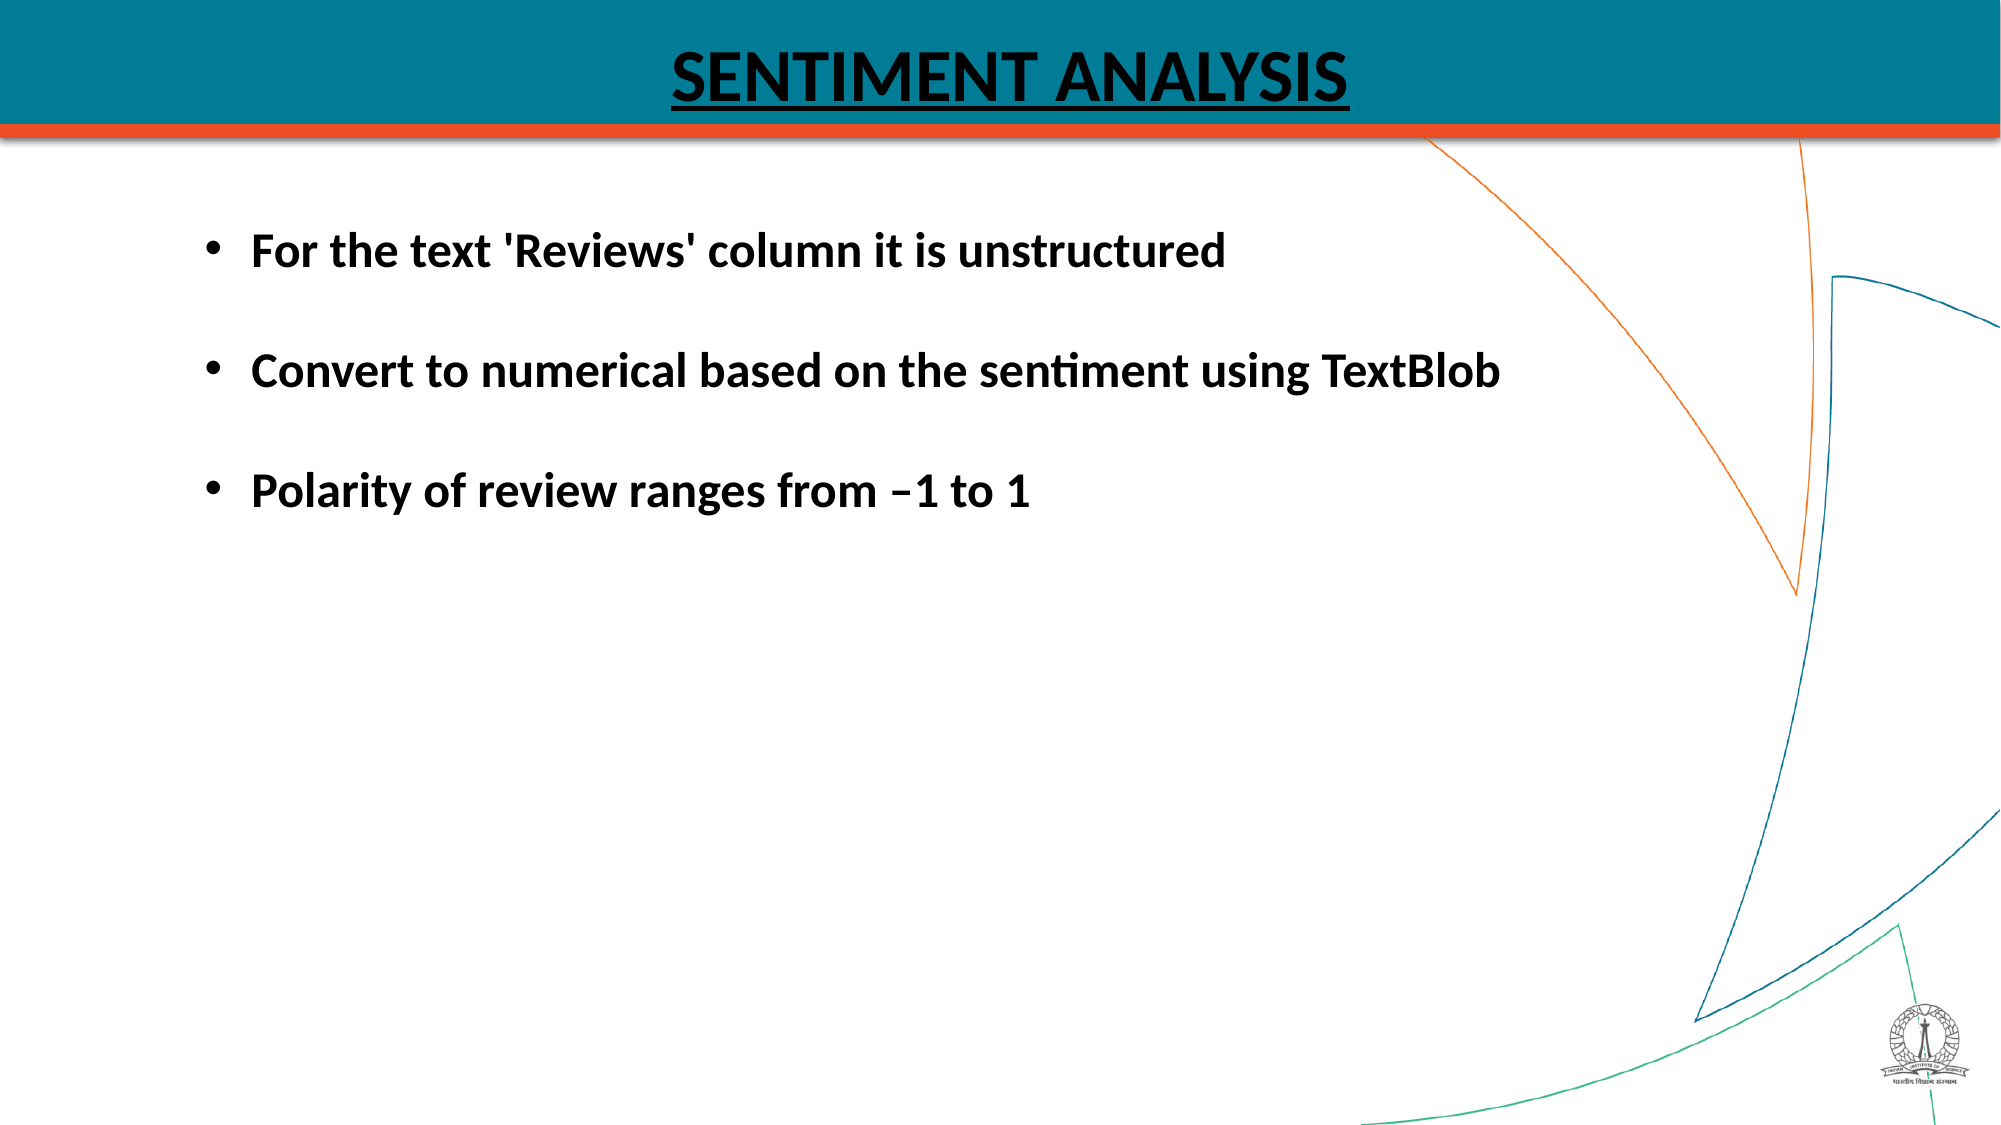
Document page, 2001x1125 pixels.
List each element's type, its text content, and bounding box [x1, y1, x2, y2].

text_box [180, 159, 1680, 552]
text_box For the text 'Reviews' column it is unstructured Convert to numerical based on the sentiment using TextBlob Polarity of review ranges from –1 to 1 [189, 210, 1801, 1125]
text_box SENTIMENT ANALYSIS [418, 18, 1603, 204]
picture [1603, 138, 2000, 1125]
